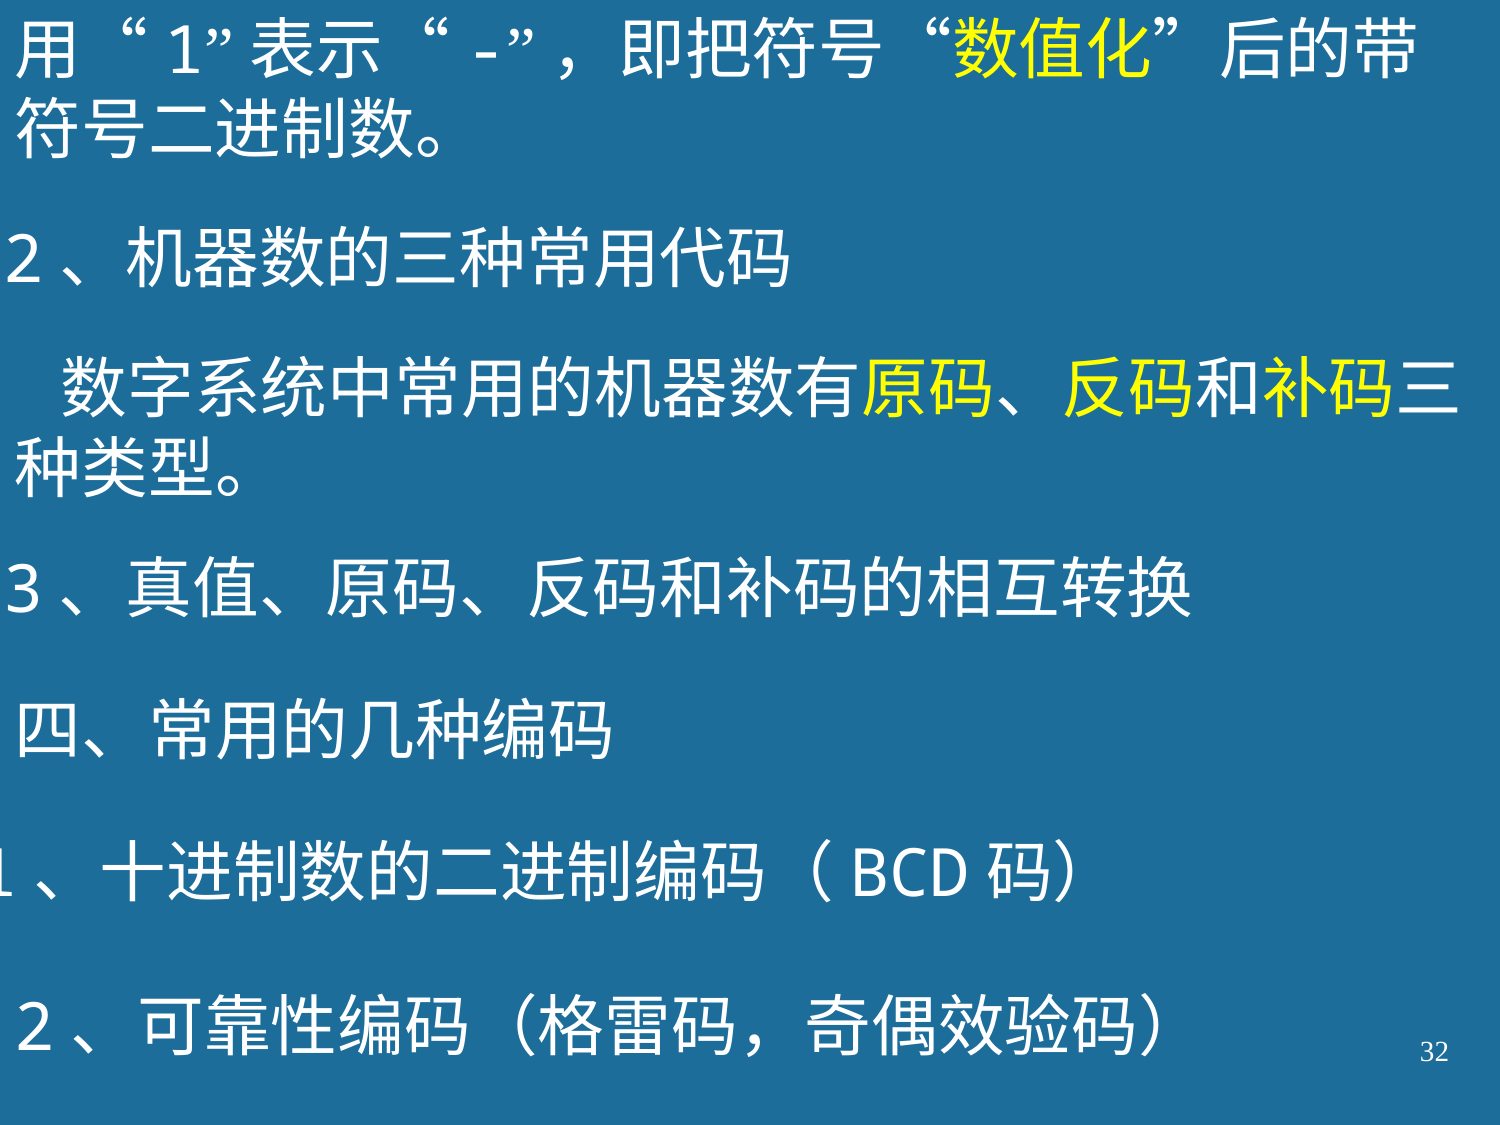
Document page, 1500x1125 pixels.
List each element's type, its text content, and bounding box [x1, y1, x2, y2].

text_box 用“1”表示“-”，即把符号“数值化”后的带符号二进制数。 [0, 0, 1500, 175]
text_box 2、机器数的三种常用代码 [0, 207, 809, 303]
text_box 四、常用的几种编码 [0, 680, 631, 776]
slide_number 32 [1151, 1025, 1465, 1100]
text_box 1、十进制数的二进制编码（BCD码） [0, 822, 1135, 918]
text_box 3、真值、原码、反码和补码的相互转换 [0, 538, 1209, 634]
text_box 数字系统中常用的机器数有原码、反码和补码三种类型。 [0, 337, 1500, 513]
text_box 2、可靠性编码（格雷码，奇偶效验码） [0, 976, 1336, 1071]
